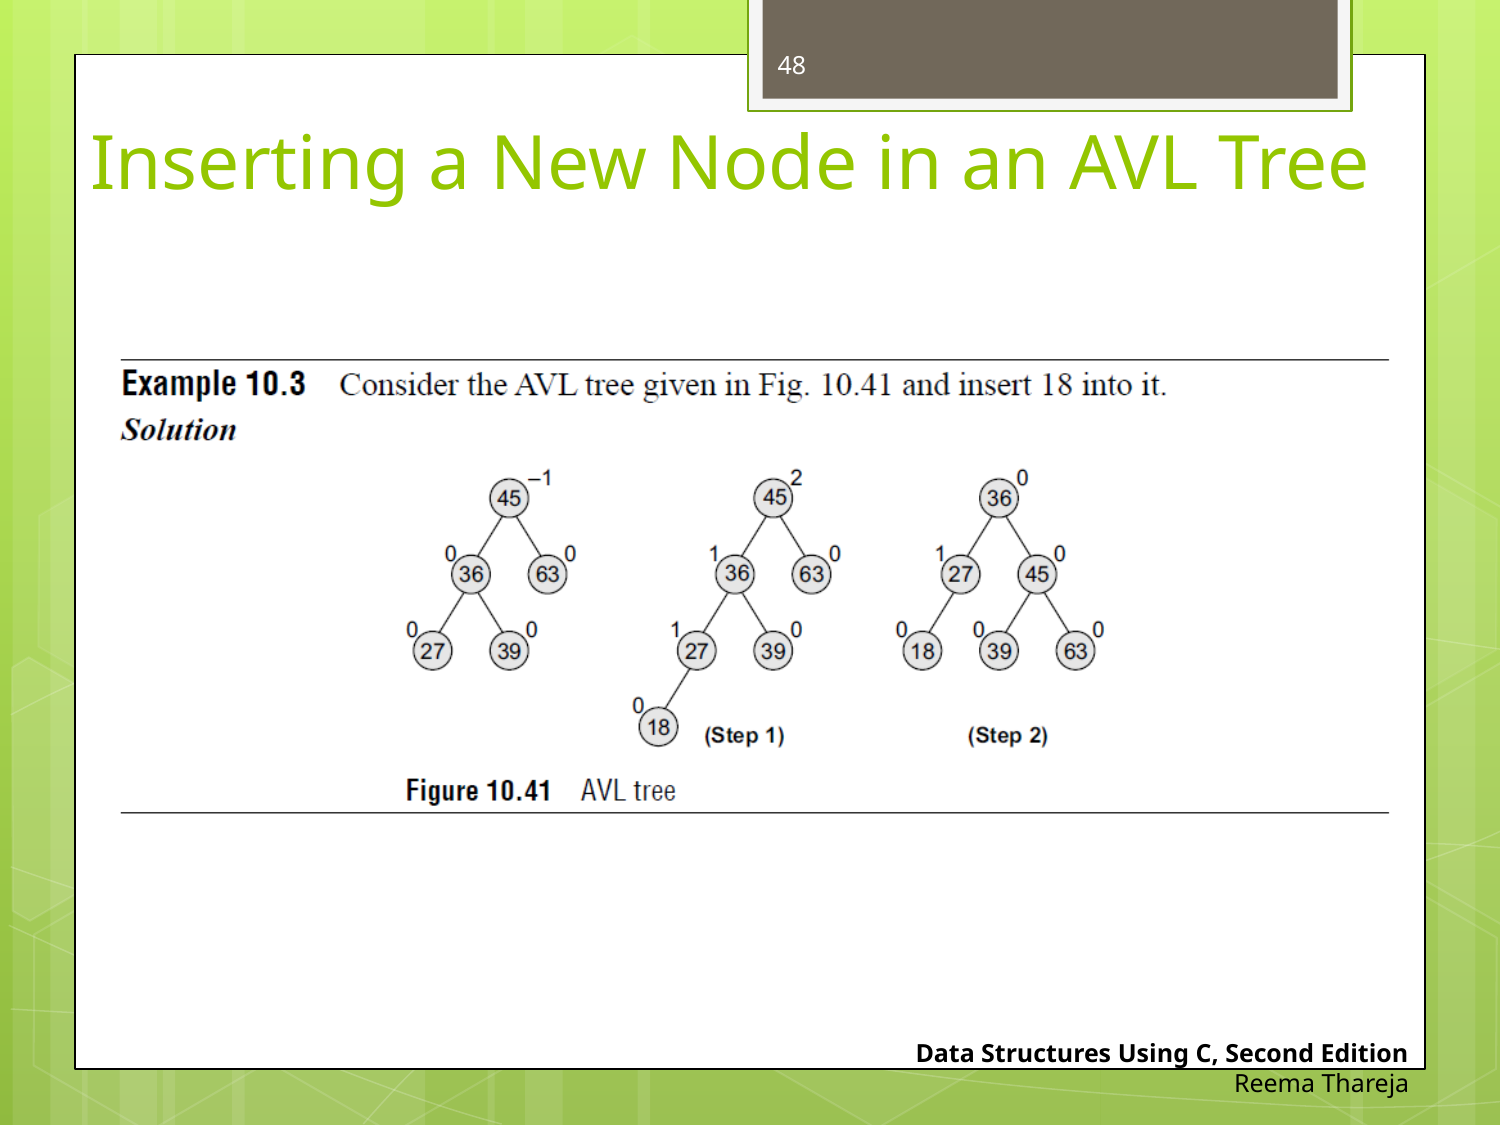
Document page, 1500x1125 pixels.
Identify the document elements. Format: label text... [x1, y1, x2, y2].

title Inserting a New Node in an AVL Tree [75, 99, 1450, 213]
picture [112, 349, 1393, 830]
slide_number 48 [762, 36, 982, 97]
footer Data Structures Using C, Second Edition Reema Thareja [849, 1037, 1425, 1098]
